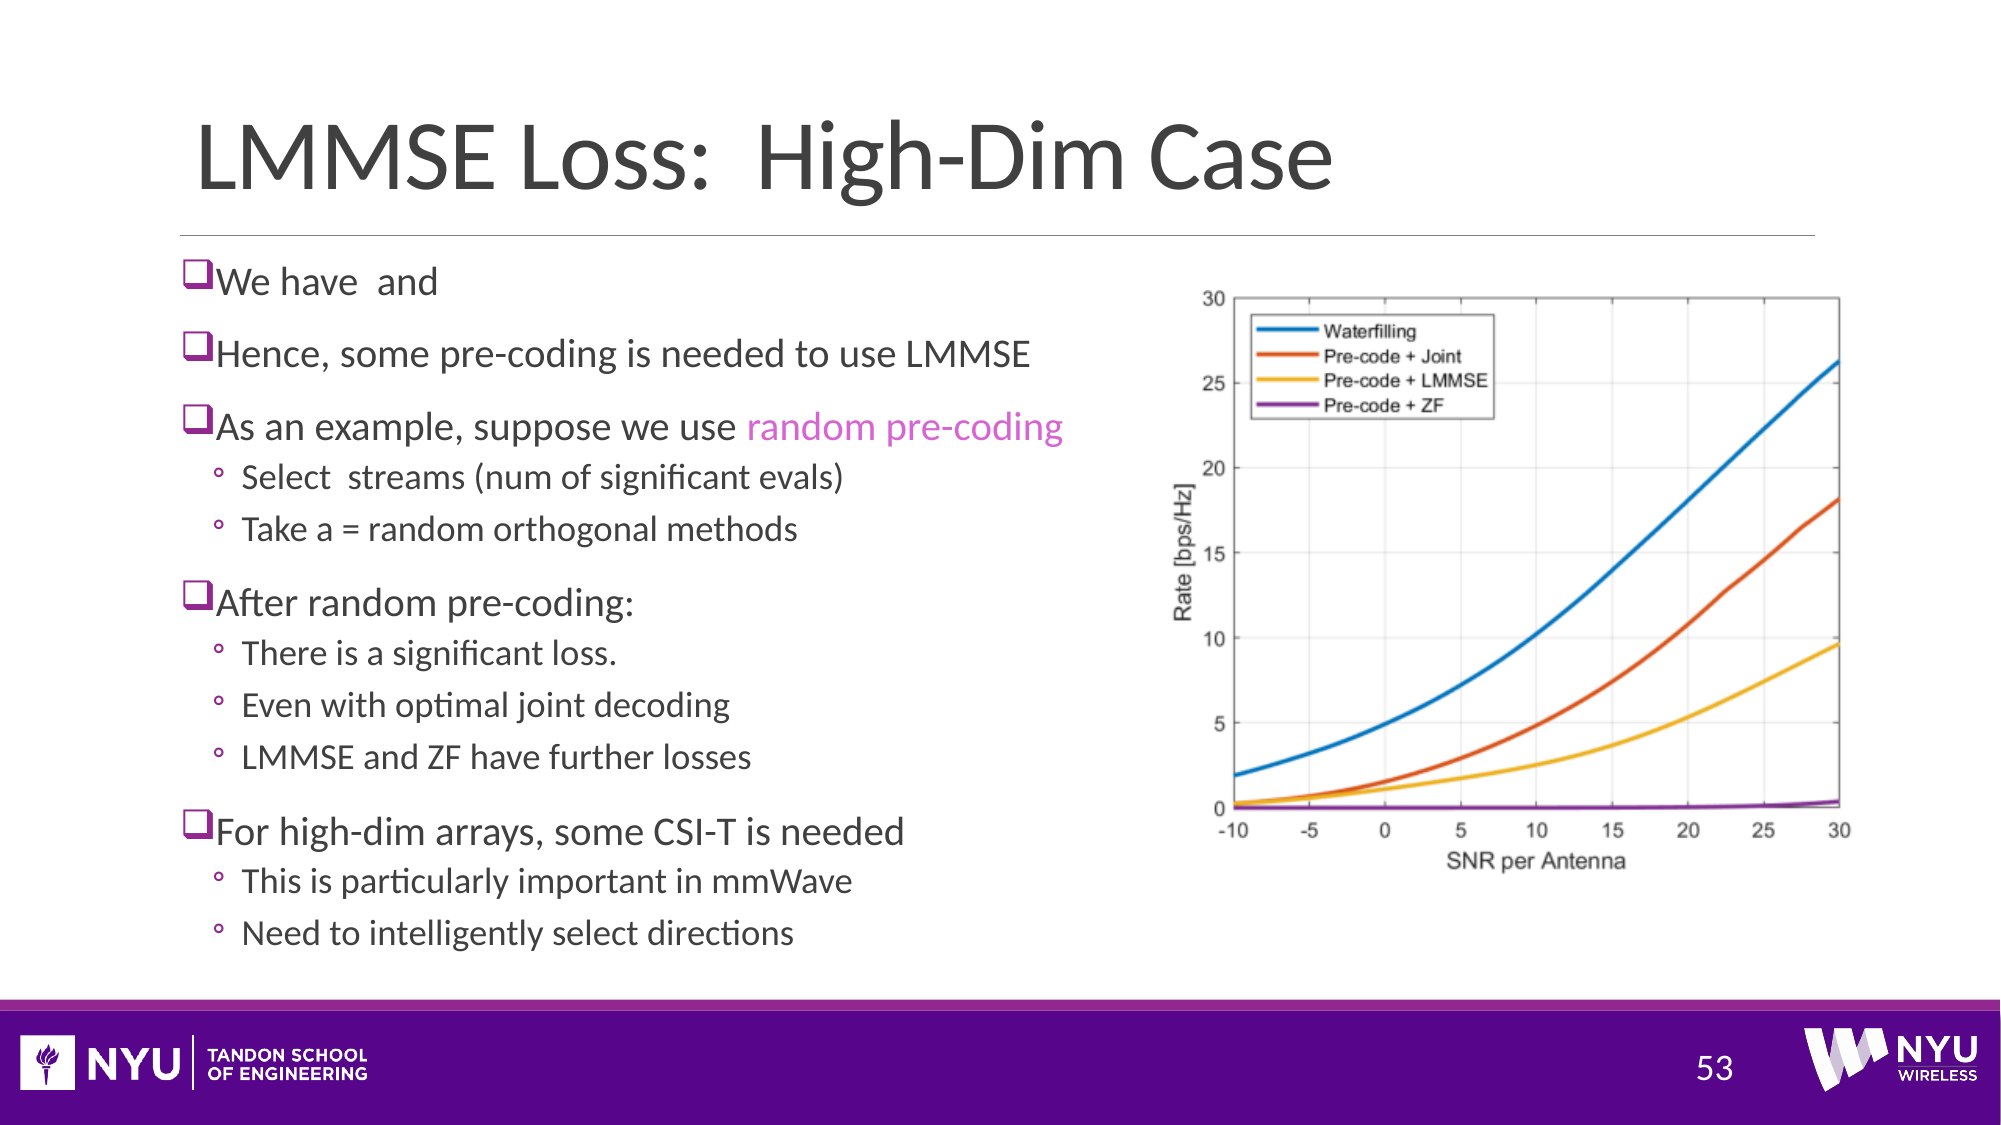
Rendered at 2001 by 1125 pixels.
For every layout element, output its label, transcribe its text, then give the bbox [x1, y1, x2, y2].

slide_number 53 [1533, 1035, 1749, 1096]
picture [1129, 266, 1890, 896]
title LMMSE Loss: High-Dim Case [180, 47, 1830, 218]
